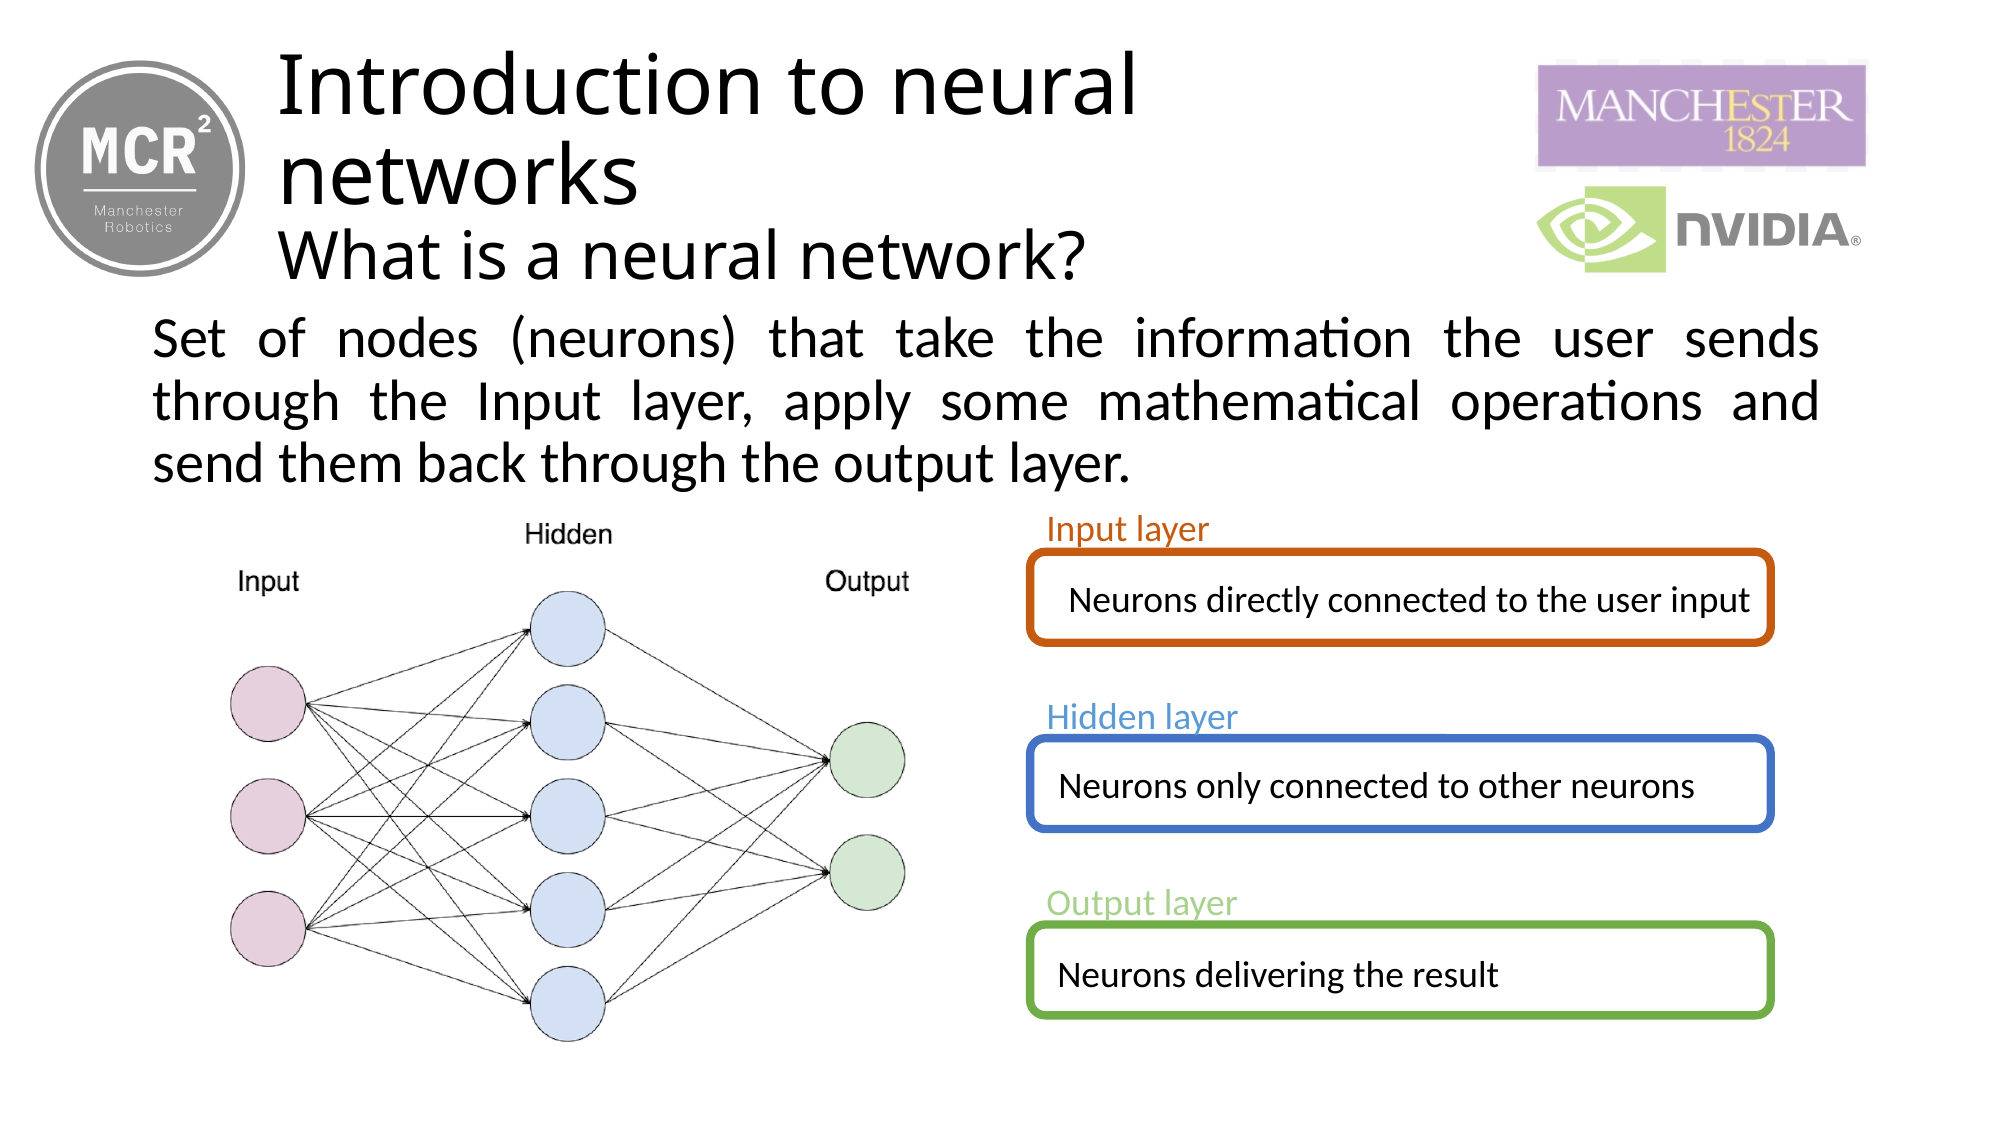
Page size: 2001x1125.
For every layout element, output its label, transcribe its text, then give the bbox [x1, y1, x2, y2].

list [147, 516, 997, 1044]
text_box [1030, 496, 1771, 1016]
text_box Set of nodes (neurons) that take the information the user sends through the Input layer, apply some mathematical operations and send them back through the output layer. [137, 299, 1837, 517]
title Introduction to neural networks What is a neural network? [262, 59, 1518, 278]
